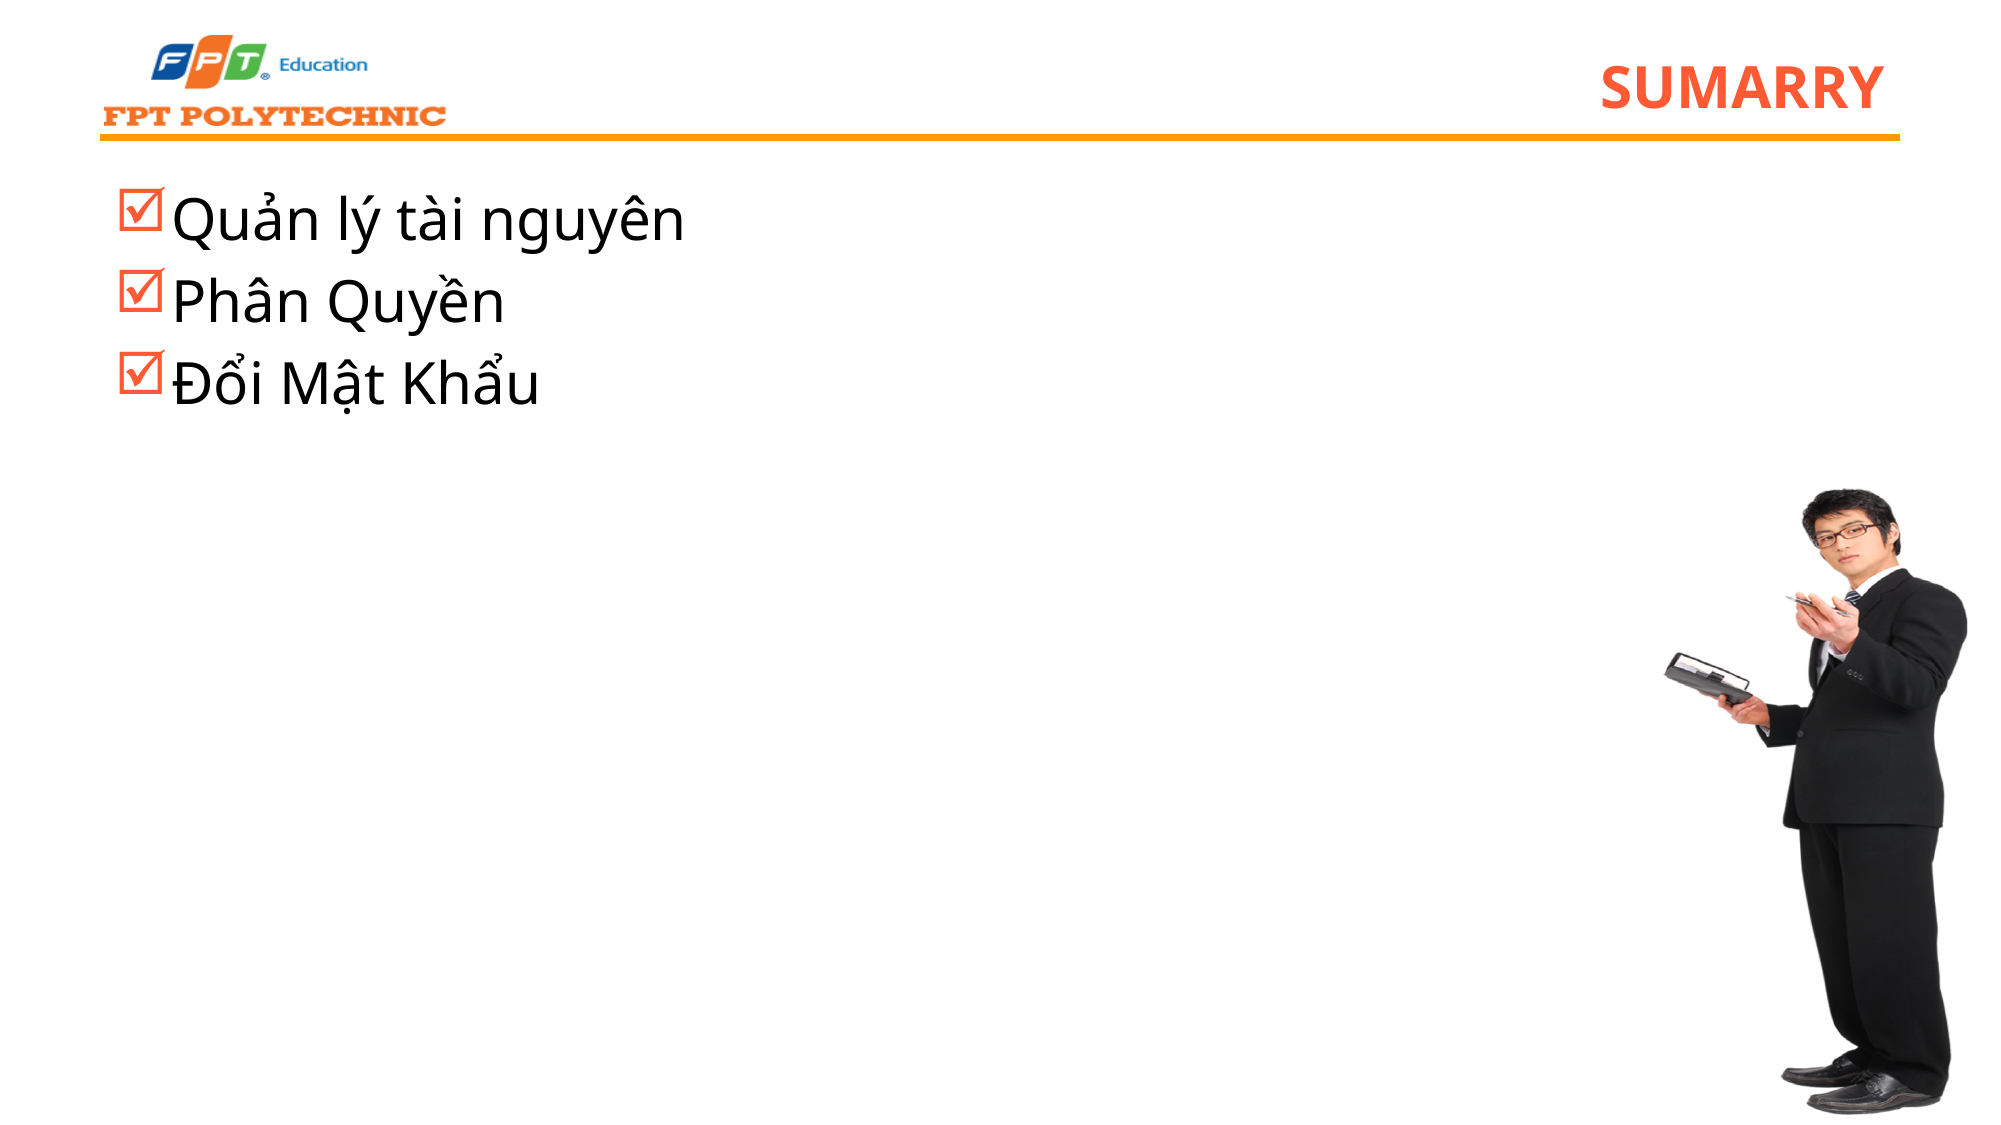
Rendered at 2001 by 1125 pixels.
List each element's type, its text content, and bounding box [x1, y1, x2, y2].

list Quản lý tài nguyên Phân Quyền Đổi Mật Khẩu [99, 174, 1900, 1038]
title Sumarry [450, 45, 1900, 125]
picture [1633, 488, 2000, 1125]
picture [104, 35, 450, 126]
